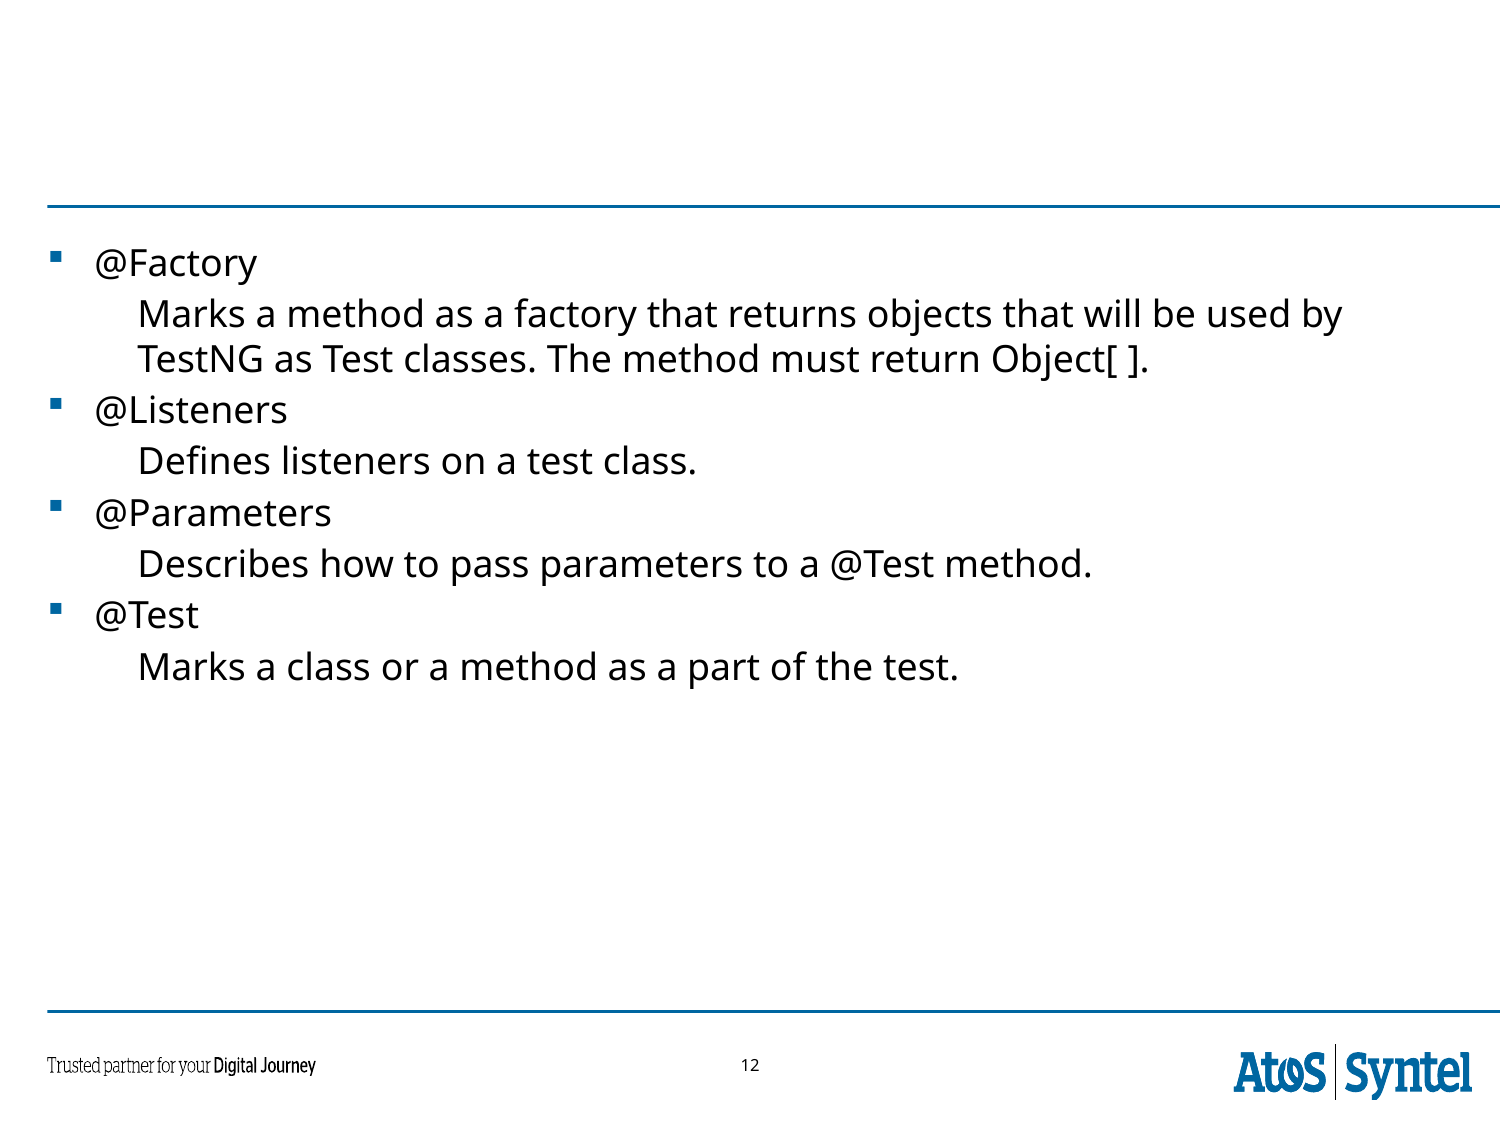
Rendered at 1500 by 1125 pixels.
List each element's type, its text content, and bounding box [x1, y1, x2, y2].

list @Factory Marks a method as a factory that returns objects that will be used by TestNG as Test classes. The method must return Object[ ]. @Listeners Defines listeners on a test class. @Parameters Describes how to pass parameters to a @Test method. @Test Marks a class or a method as a part of the test. [47, 238, 1471, 983]
